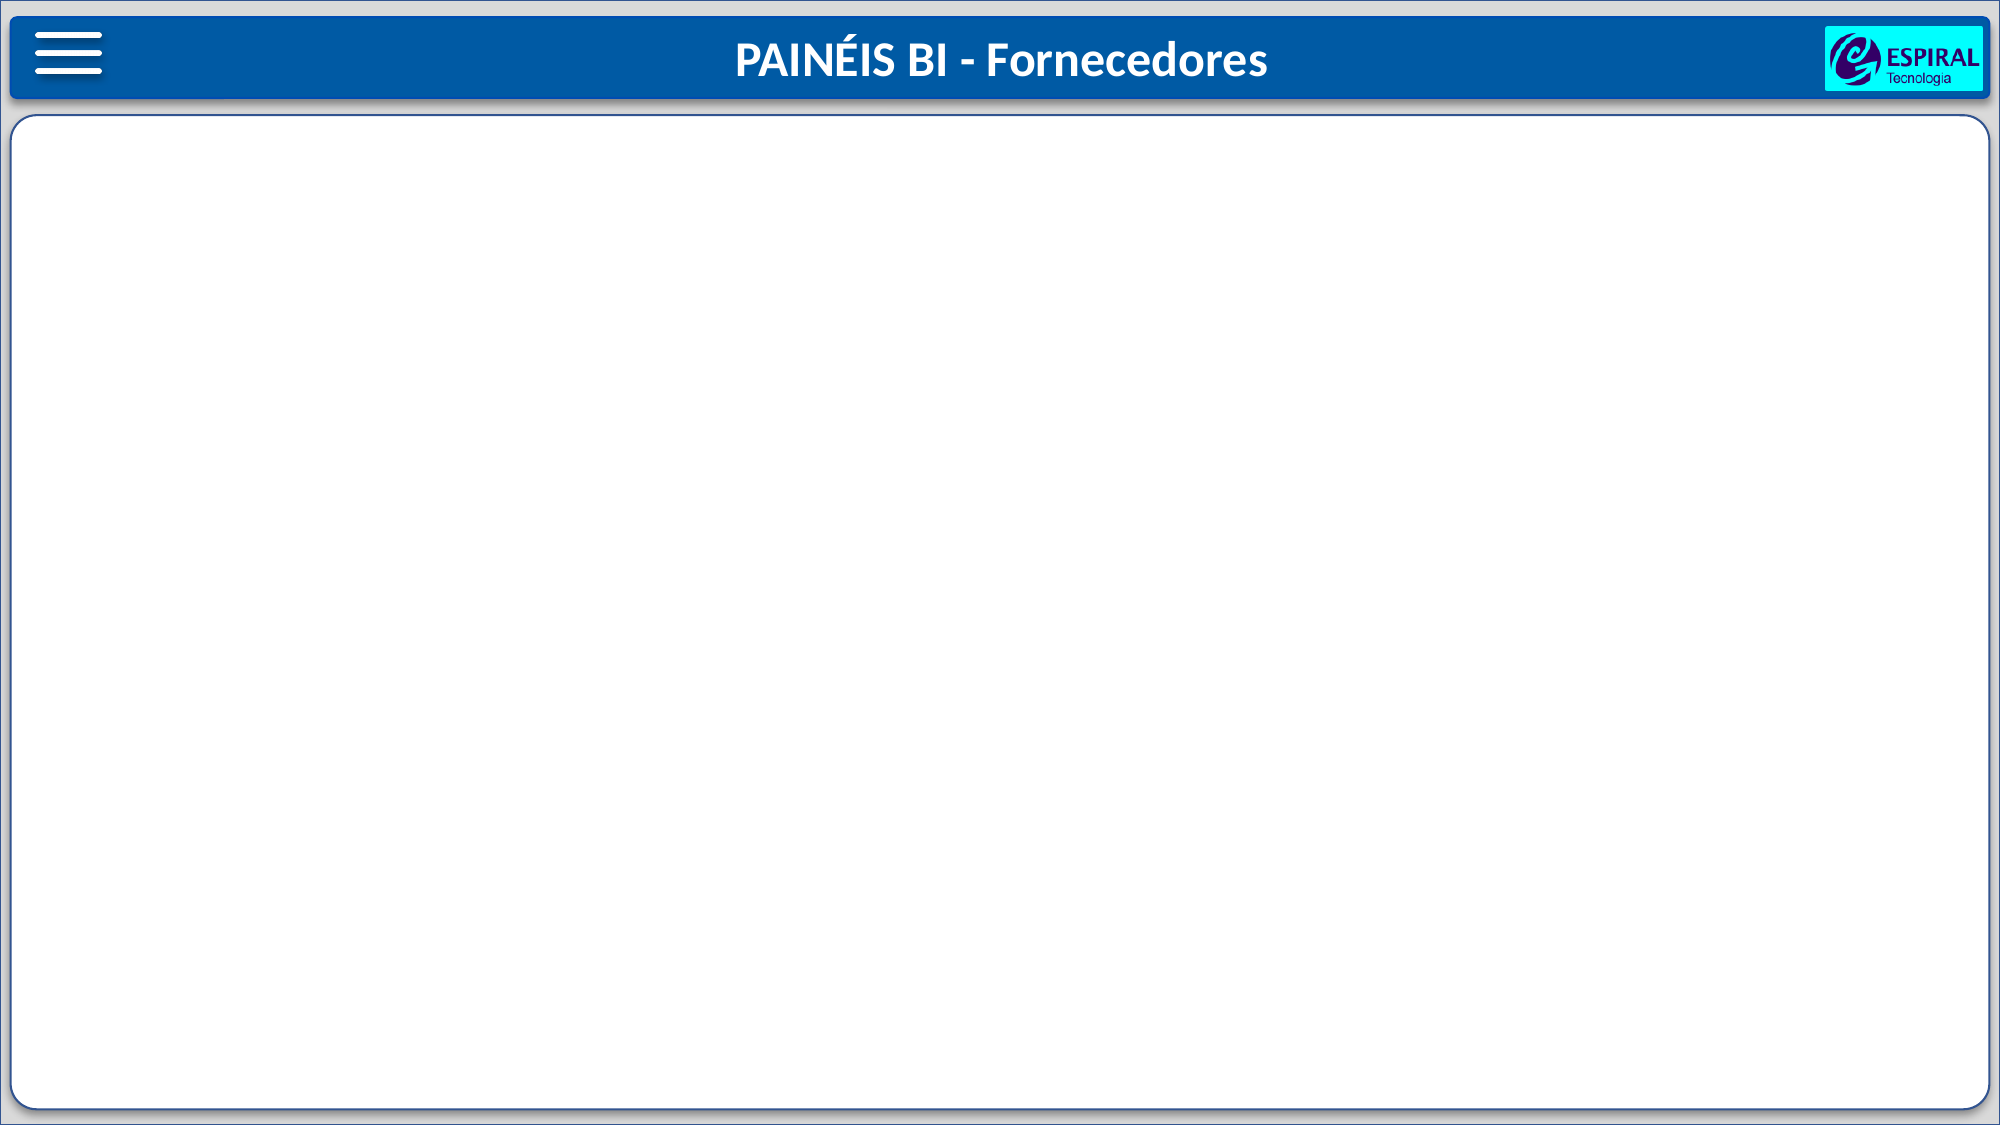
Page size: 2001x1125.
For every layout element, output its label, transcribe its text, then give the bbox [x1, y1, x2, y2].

text_box [9, 114, 1991, 1111]
picture [35, 20, 102, 87]
picture [1825, 26, 1983, 91]
text_box [9, 16, 1991, 100]
text_box [0, 0, 2000, 1125]
text_box PAINÉIS BI - Fornecedores [659, 19, 1345, 95]
